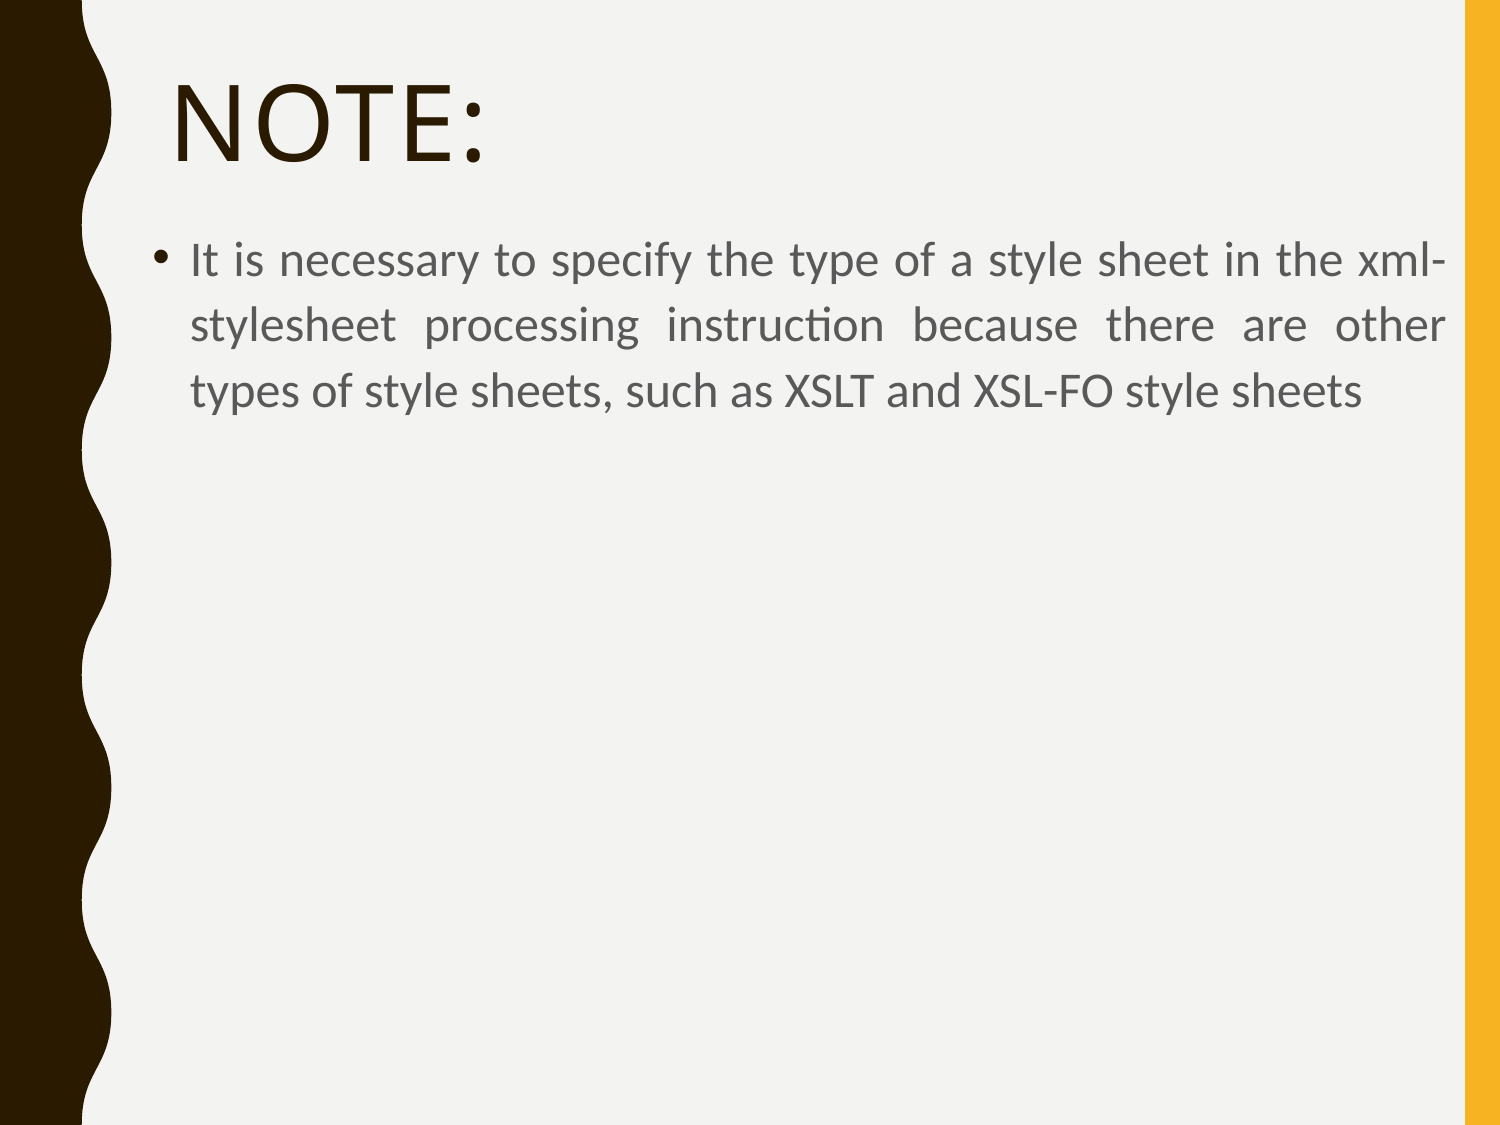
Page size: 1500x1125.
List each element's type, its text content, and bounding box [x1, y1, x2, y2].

title NOTE: [154, 62, 1407, 212]
list It is necessary to specify the type of a style sheet in the xml-stylesheet processing instruction because there are other types of style sheets, such as XSLT and XSL-FO style sheets [137, 212, 1463, 965]
